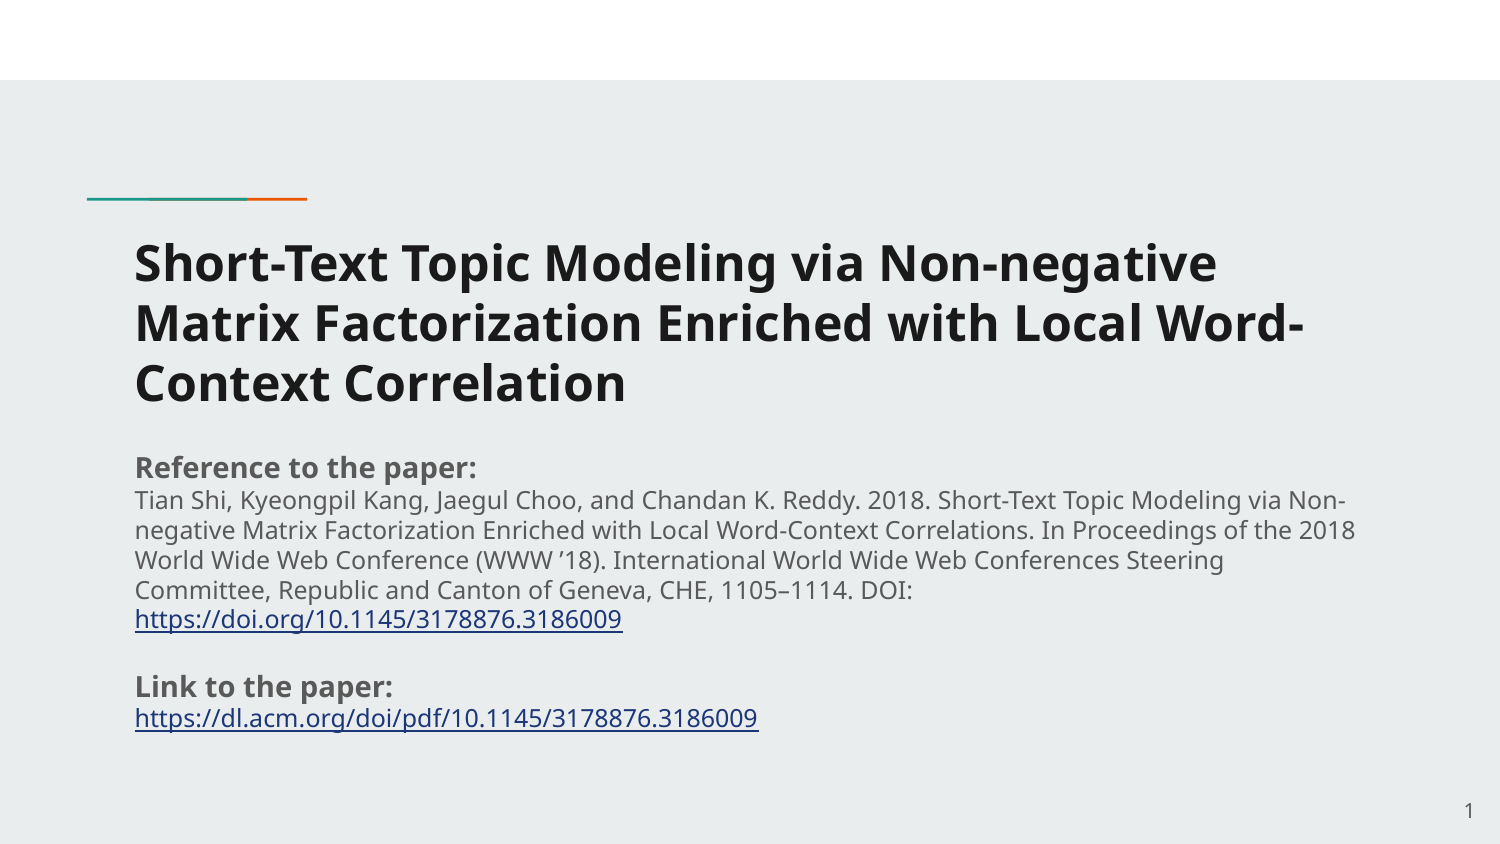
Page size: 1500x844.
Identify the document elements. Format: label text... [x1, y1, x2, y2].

subtitle Reference to the paper: Tian Shi, Kyeongpil Kang, Jaegul Choo, and Chandan K. Reddy. 2018. Short-Text Topic Modeling via Non-negative Matrix Factorization Enriched with Local Word-Context Correlations. In Proceedings of the 2018 World Wide Web Conference (WWW ’18). International World Wide Web Conferences Steering Committee, Republic and Canton of Geneva, CHE, 1105–1114. DOI:https://doi.org/10.1145/3178876.3186009 Link to the paper: https://dl.acm.org/doi/pdf/10.1145/3178876.3186009 [119, 434, 1381, 793]
slide_number ‹#› [1400, 779, 1491, 844]
title Short-Text Topic Modeling via Non-negative Matrix Factorization Enriched with Local Word-Context Correlation [119, 216, 1381, 434]
